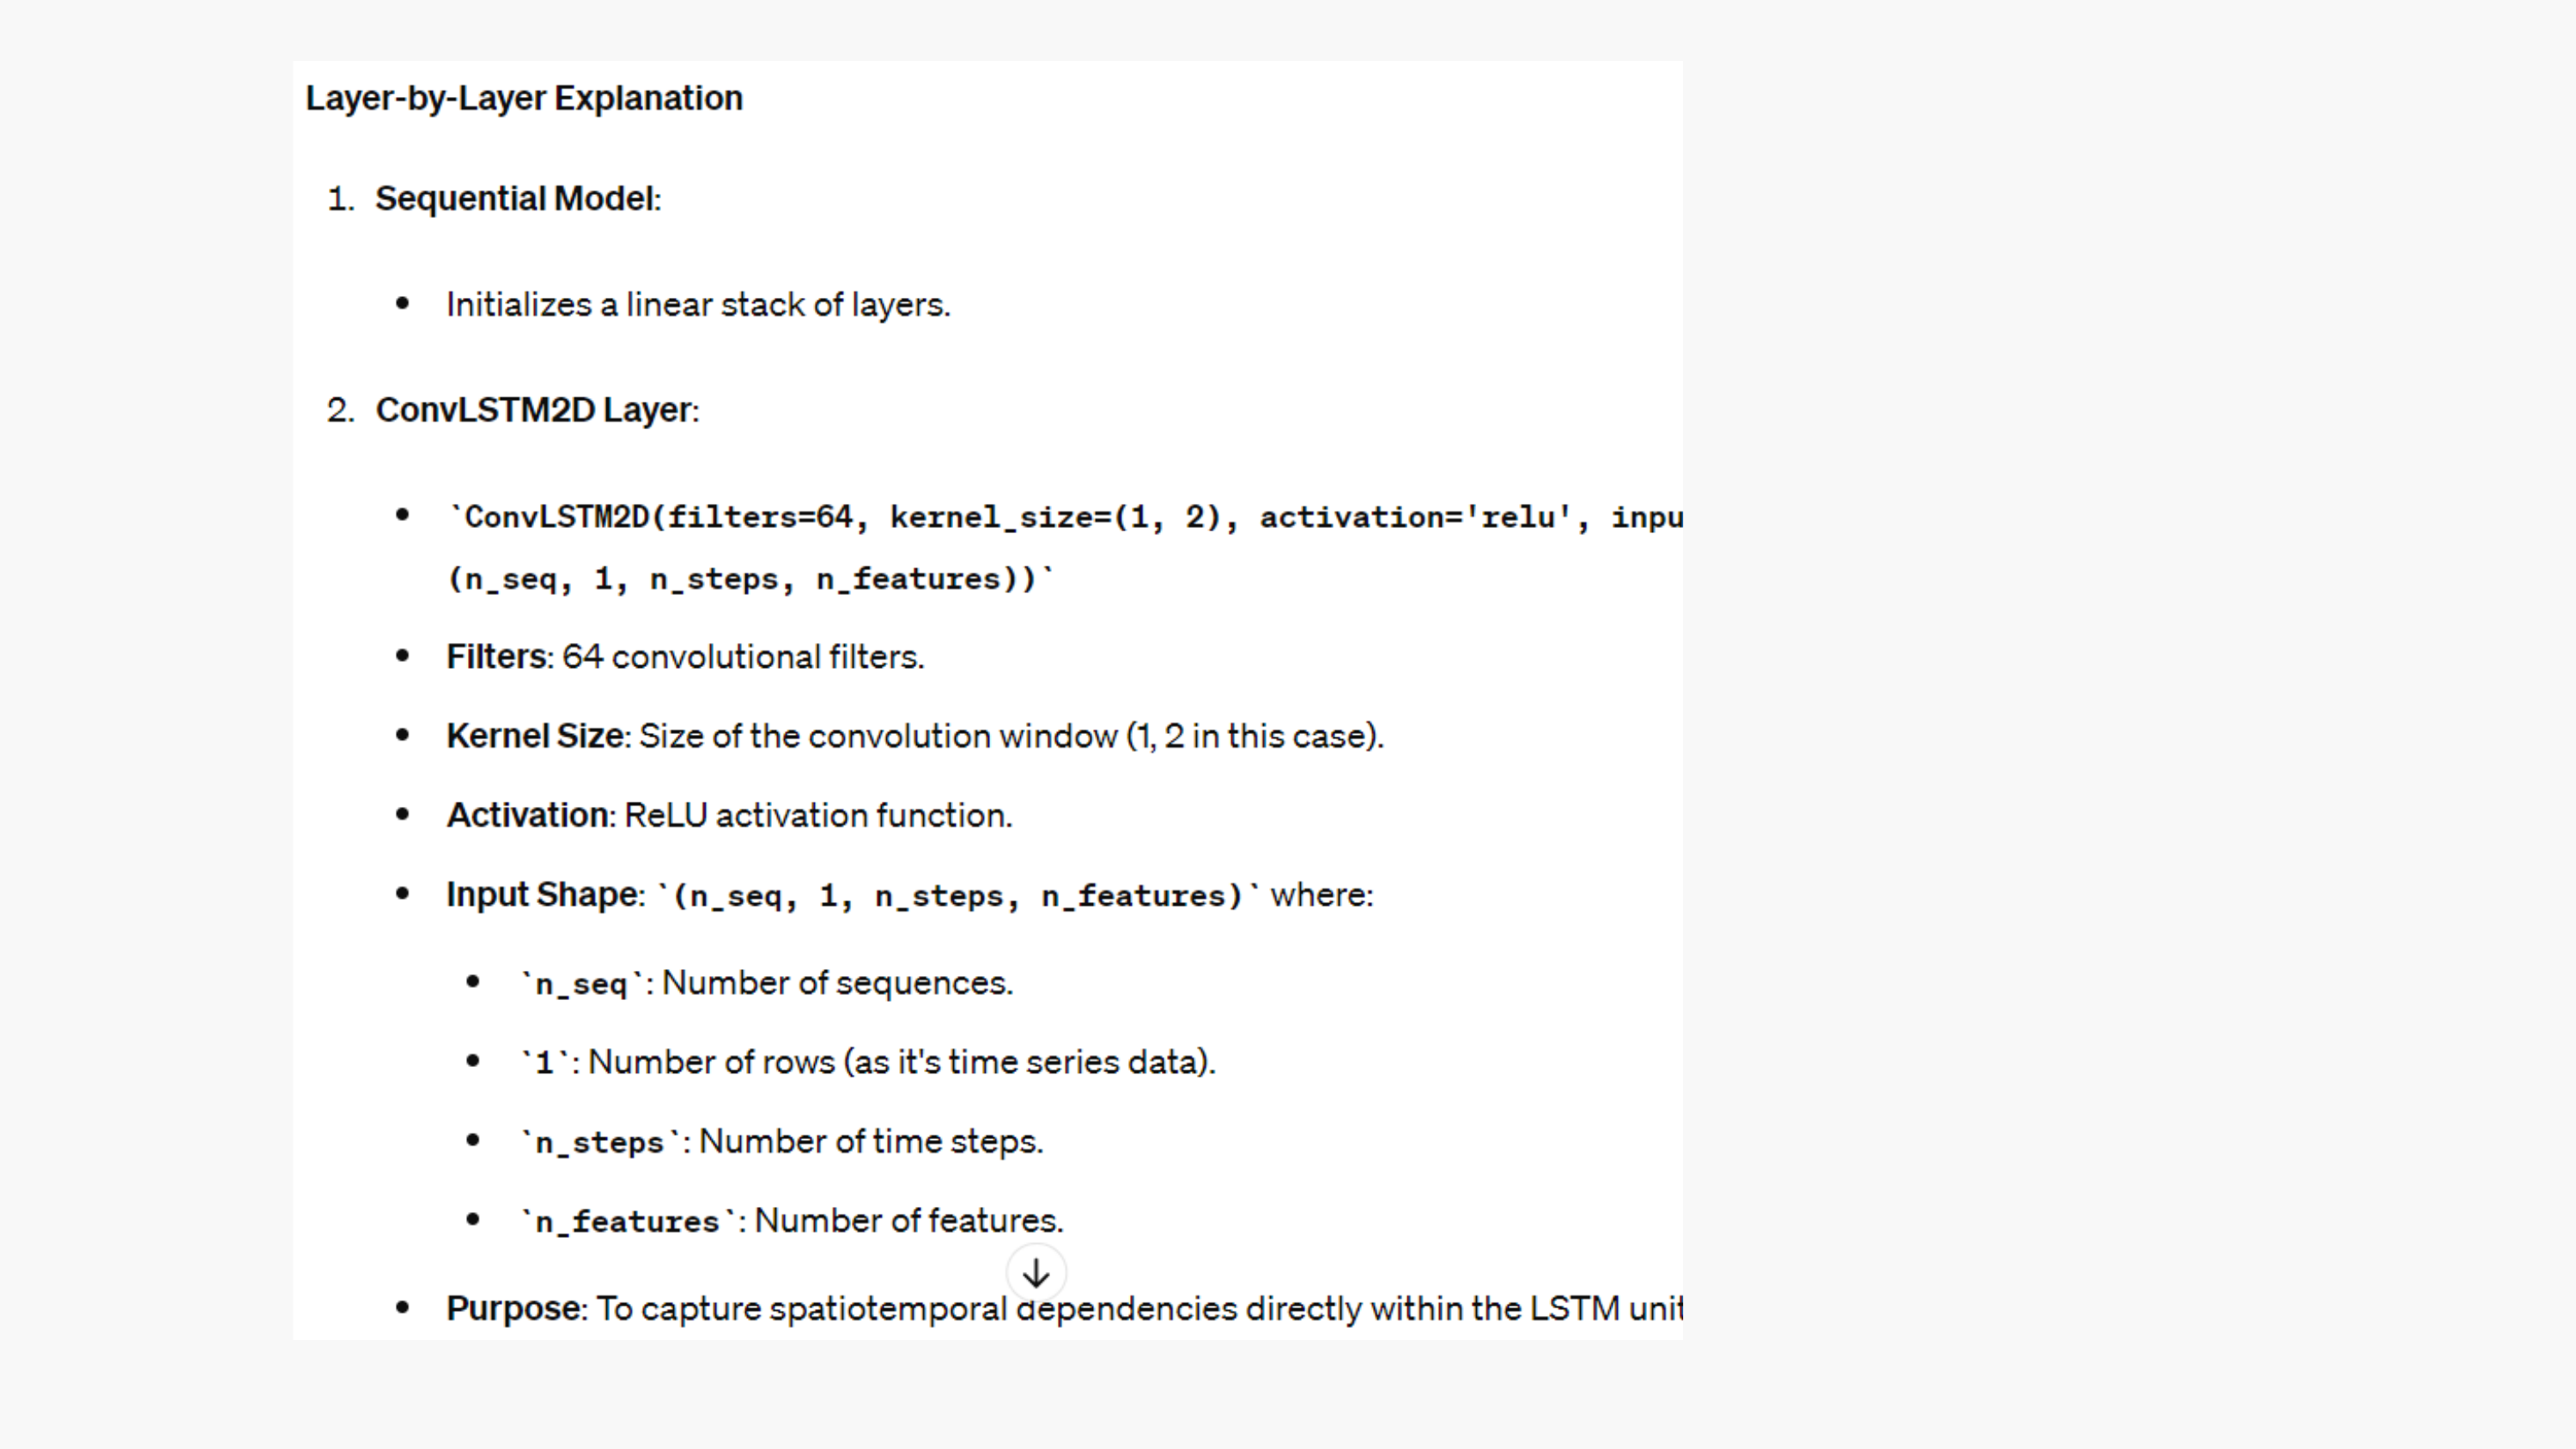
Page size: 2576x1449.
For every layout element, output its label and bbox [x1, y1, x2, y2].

text_box [293, 61, 1684, 1340]
